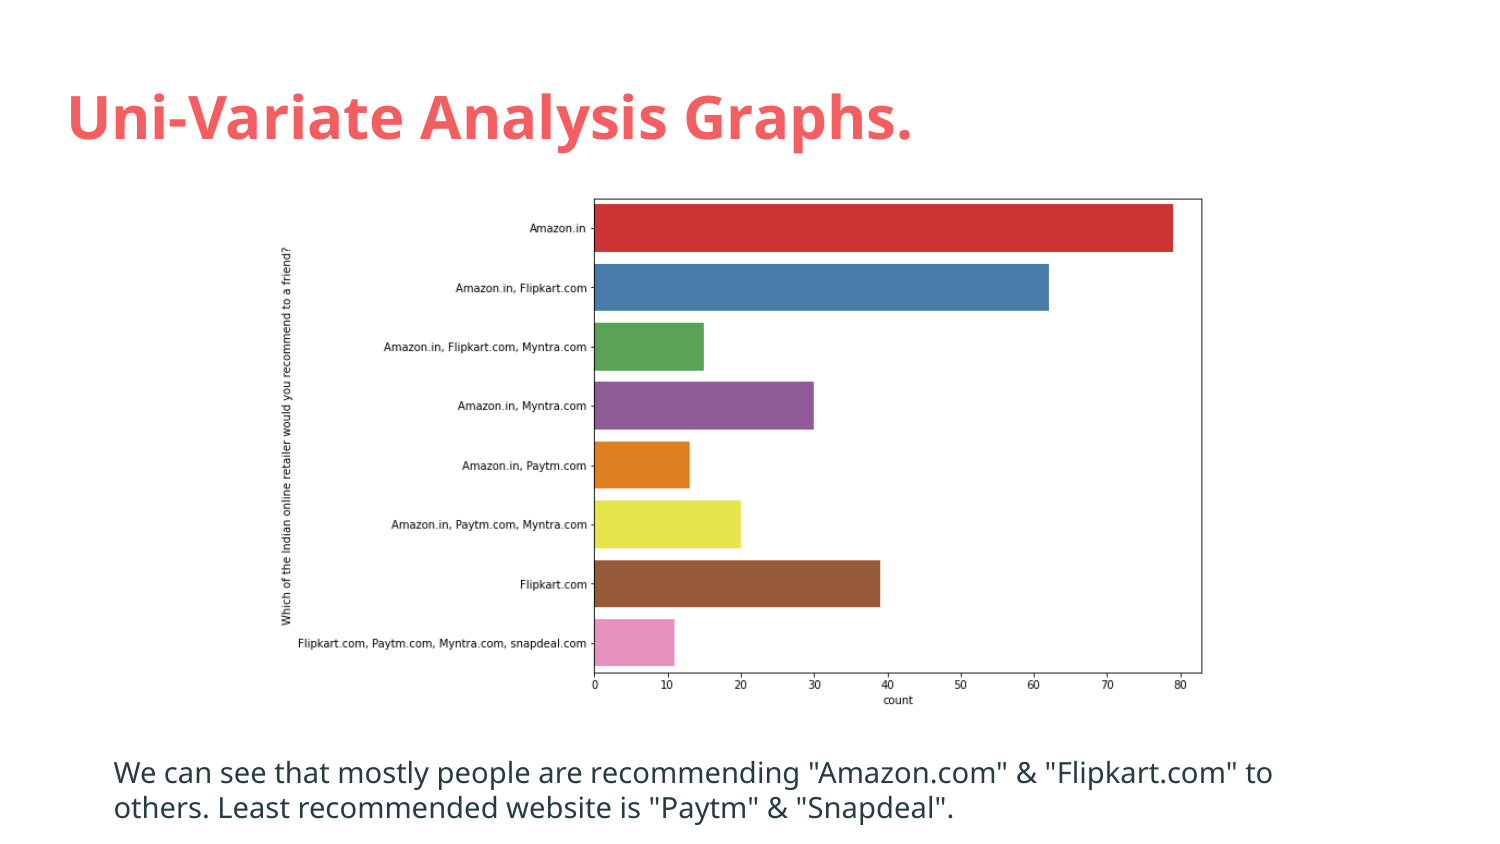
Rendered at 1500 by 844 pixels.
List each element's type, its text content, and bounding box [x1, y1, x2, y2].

picture [275, 191, 1210, 715]
text_box We can see that mostly people are recommending "Amazon.com" & "Flipkart.com" to others. Least recommended website is "Paytm" & "Snapdeal". [98, 738, 1386, 839]
title Uni-Variate Analysis Graphs. [51, 64, 1449, 167]
